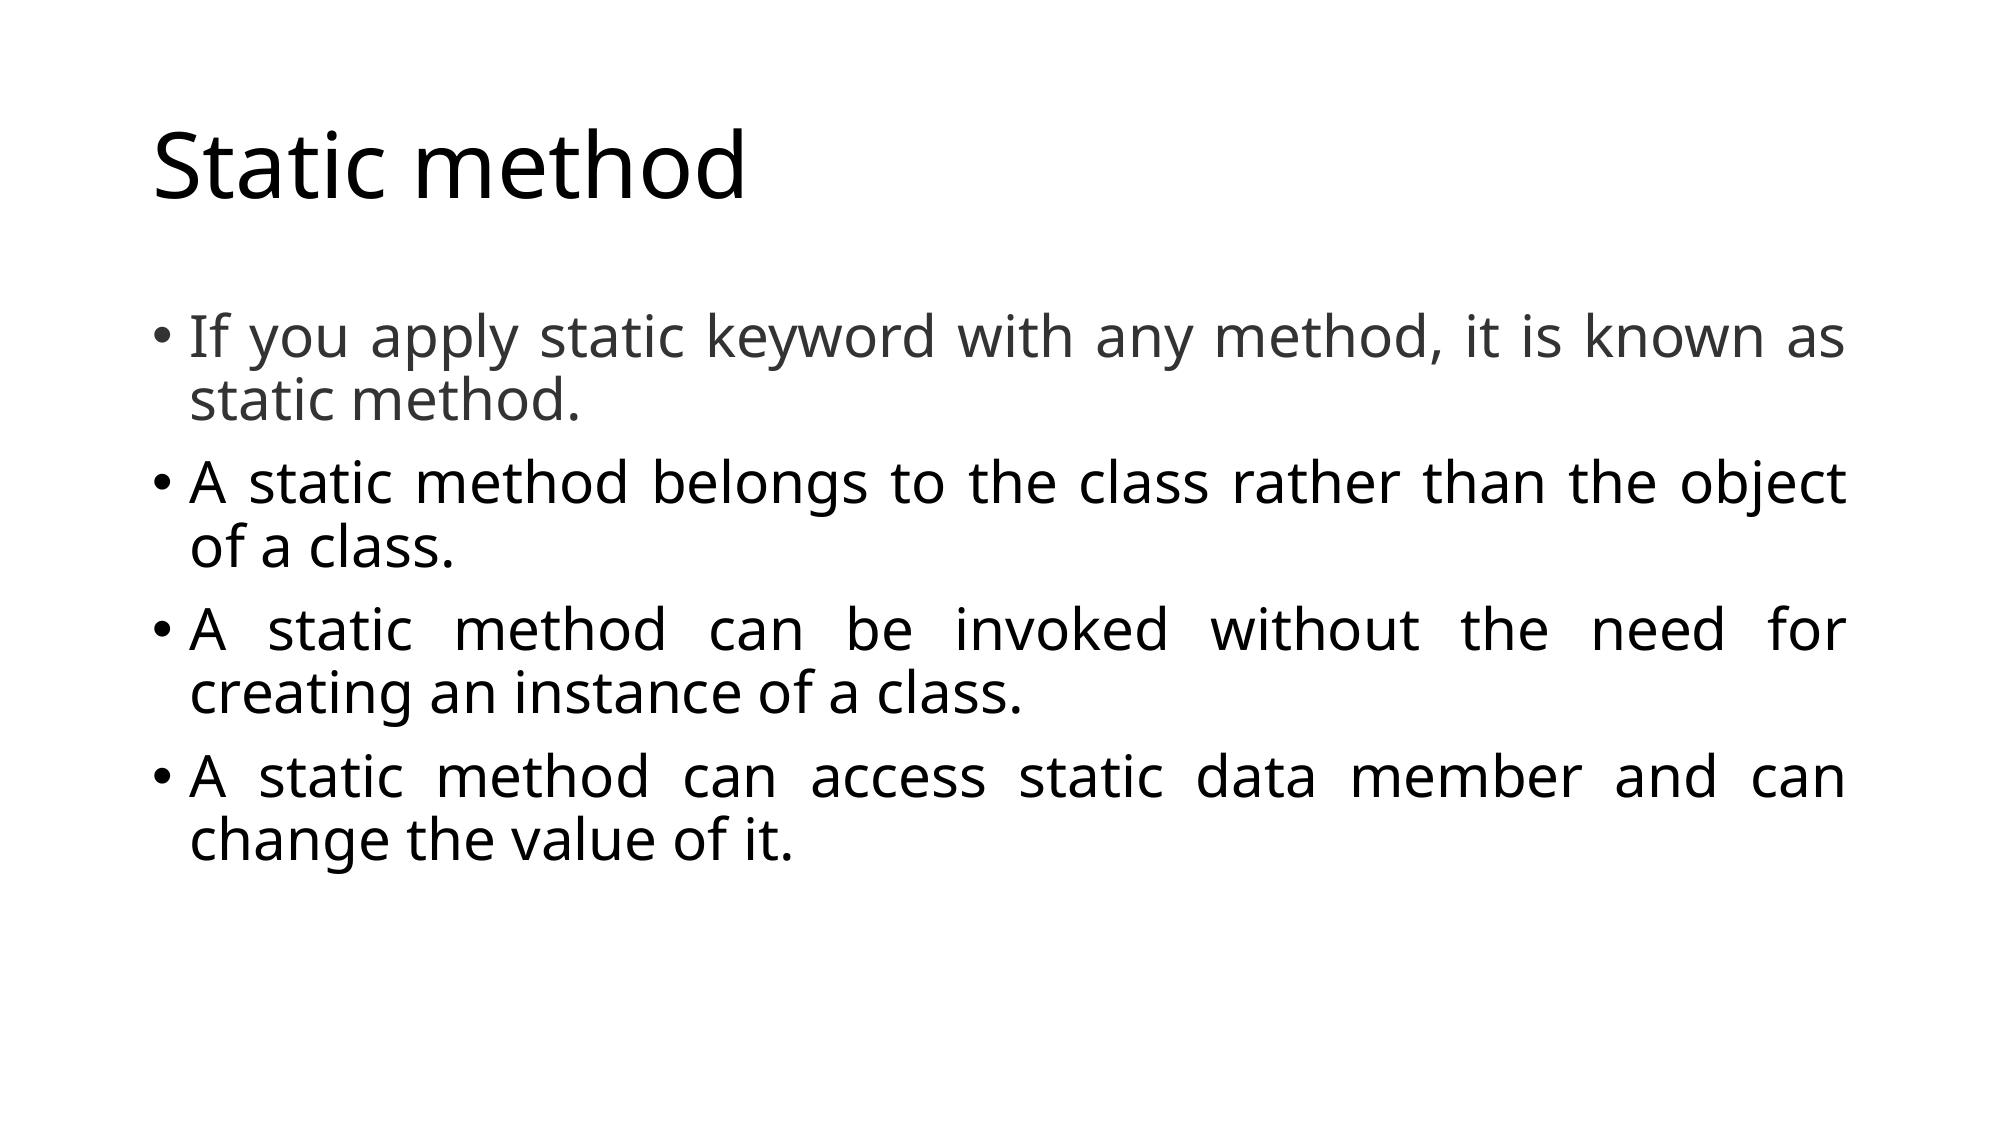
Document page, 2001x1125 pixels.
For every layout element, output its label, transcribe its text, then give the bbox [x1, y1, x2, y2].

title Static method [137, 59, 1863, 278]
list If you apply static keyword with any method, it is known as static method. A static method belongs to the class rather than the object of a class. A static method can be invoked without the need for creating an instance of a class. A static method can access static data member and can change the value of it. [137, 299, 1863, 1014]
